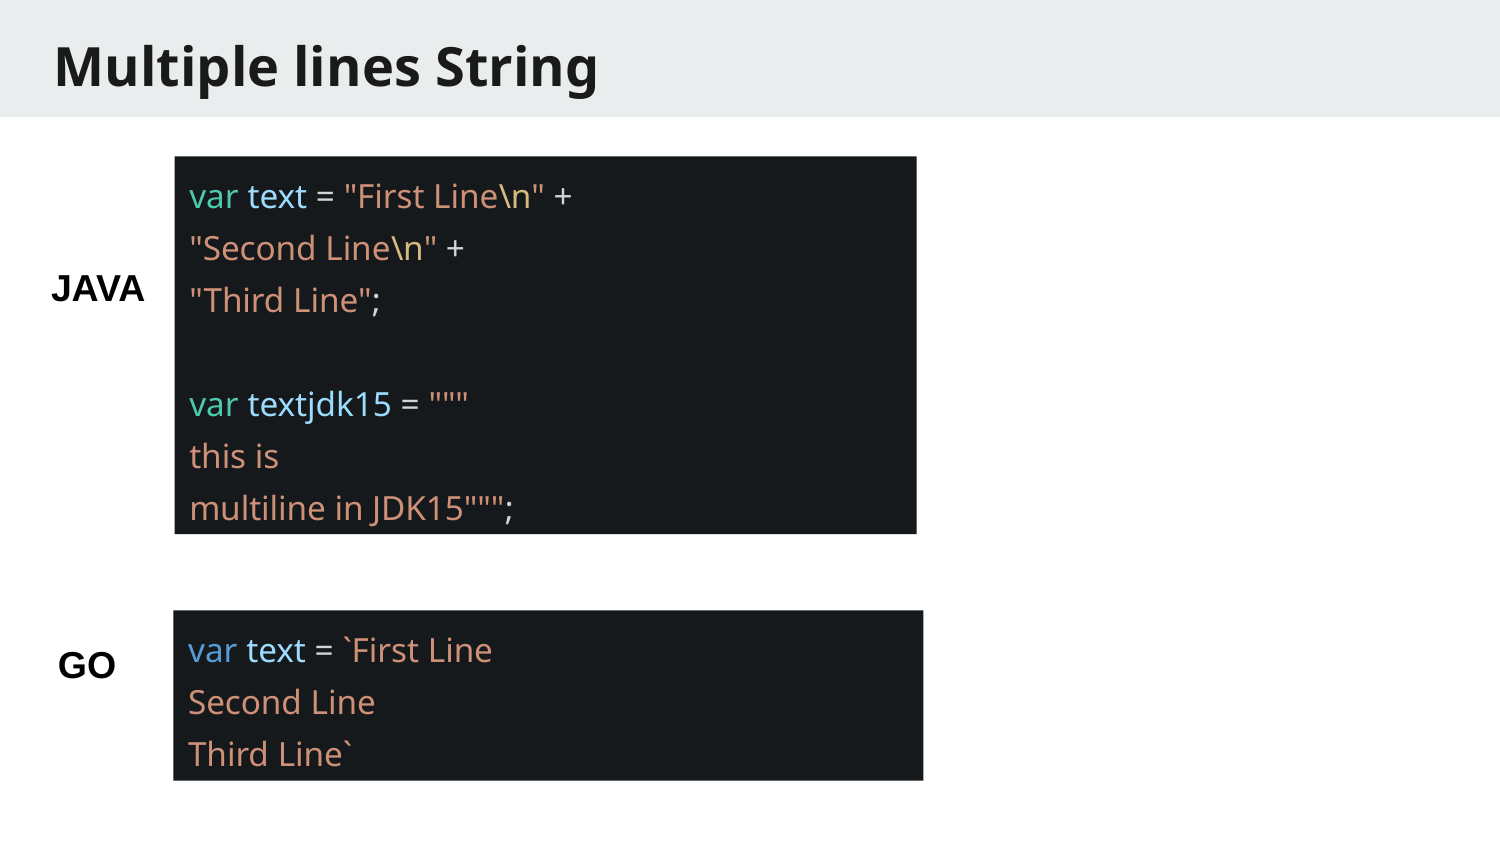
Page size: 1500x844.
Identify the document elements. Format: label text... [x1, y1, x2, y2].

text_box var text = `First Line Second Line Third Line` [173, 610, 924, 781]
text_box GO [43, 633, 132, 694]
text_box var text = "First Line\n" + "Second Line\n" + "Third Line"; var textjdk15 = """ this is multiline in JDK15"""; [174, 156, 917, 535]
title Multiple lines String [38, 17, 1467, 106]
text_box JAVA [36, 256, 161, 317]
